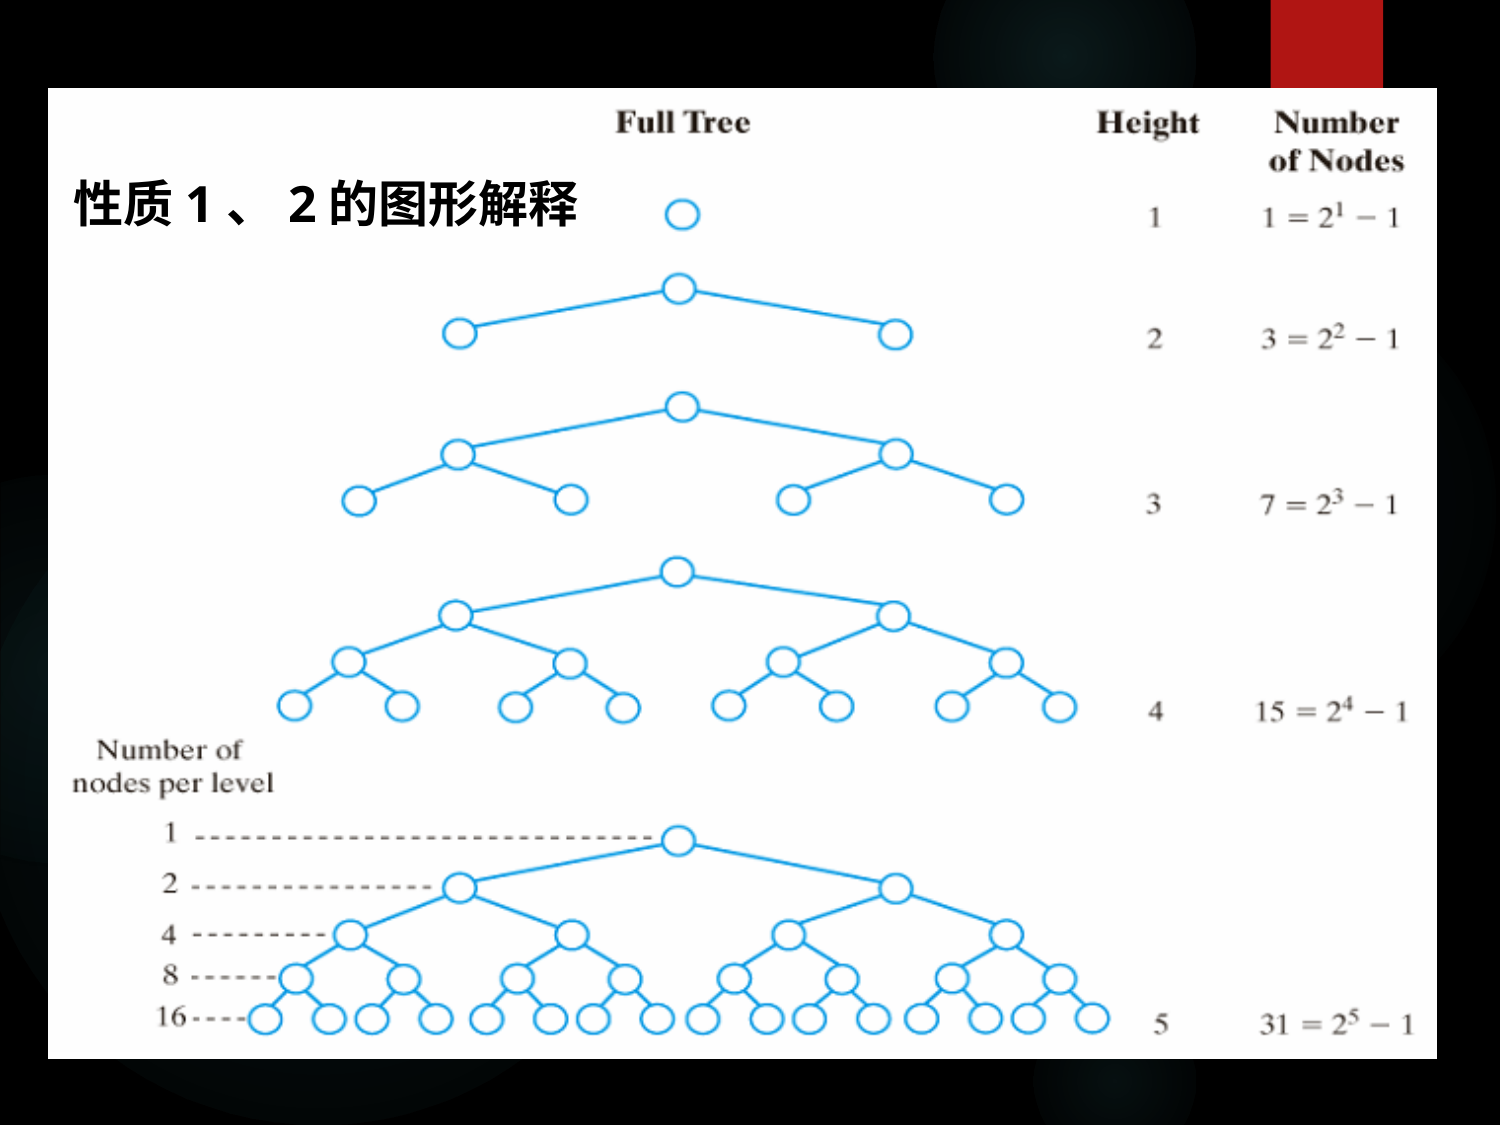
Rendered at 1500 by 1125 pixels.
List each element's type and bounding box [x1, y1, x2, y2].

list [48, 88, 1437, 1059]
